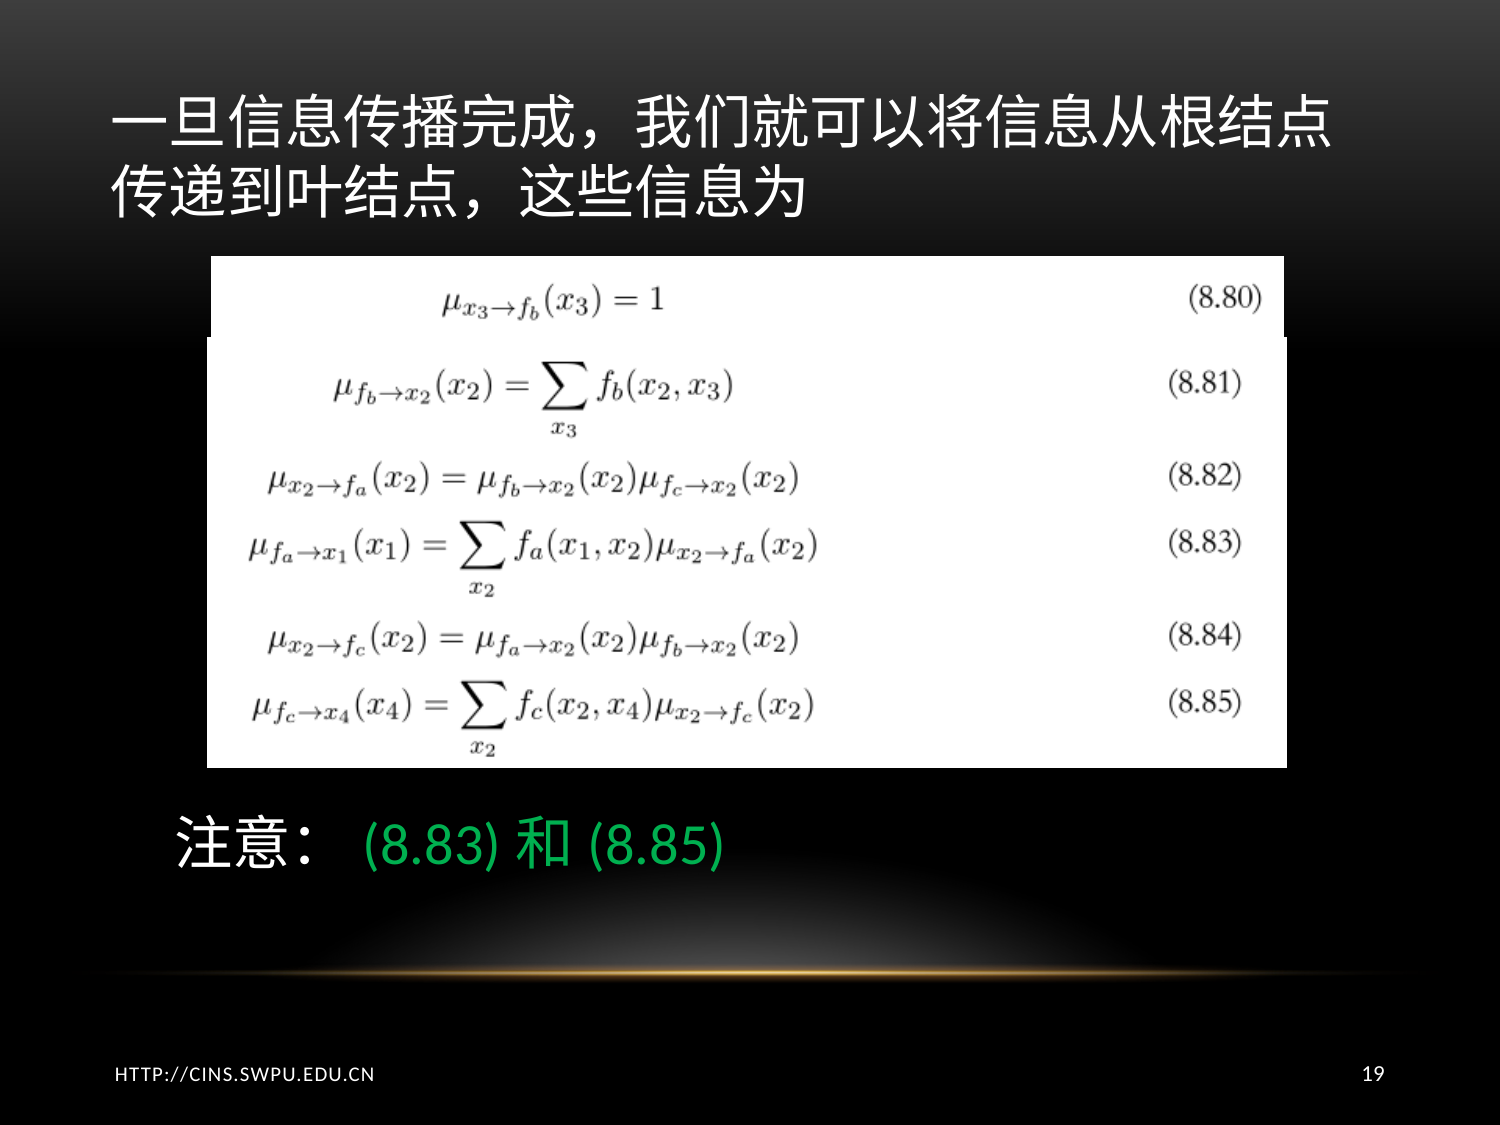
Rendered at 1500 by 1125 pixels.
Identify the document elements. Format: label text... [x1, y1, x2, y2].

text_box 注意：(8.83)和(8.85) [159, 799, 1129, 885]
text_box ⼀旦信息传播完成，我们就可以将信息从根结点传递到叶结点，这些信息为 [95, 78, 1399, 233]
slide_number 19 [1237, 1042, 1400, 1103]
footer http://cins.swpu.edu.cn [99, 1042, 575, 1103]
picture [0, 0, 1500, 1125]
